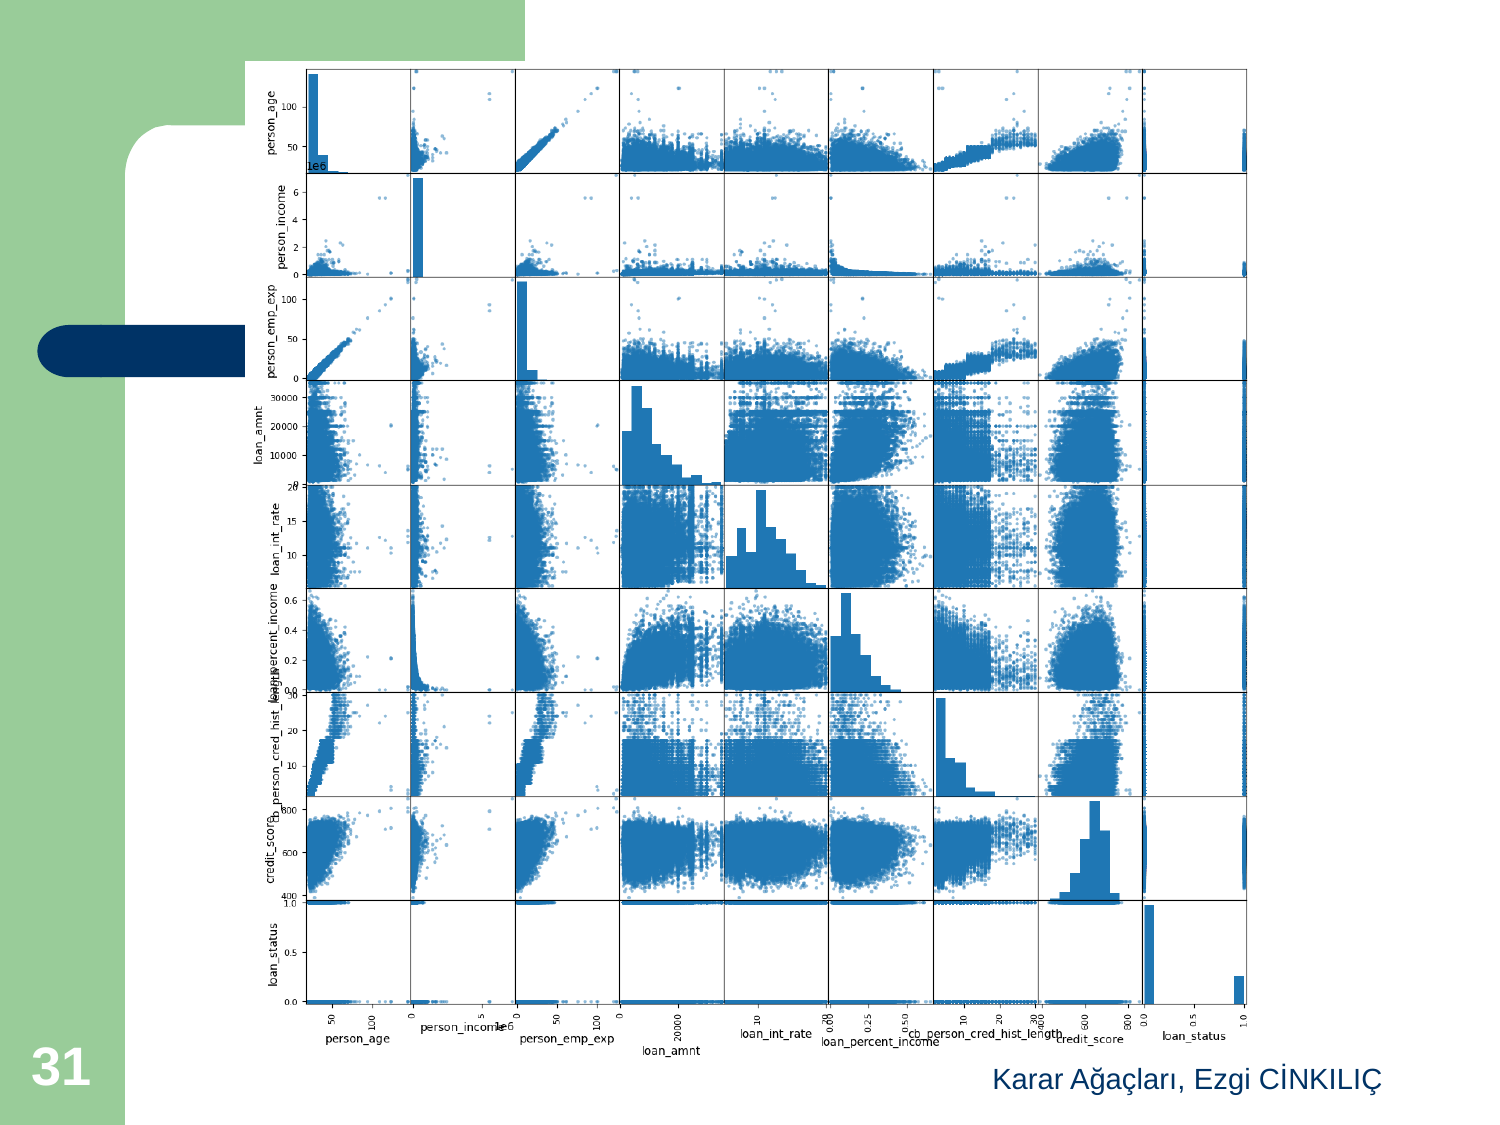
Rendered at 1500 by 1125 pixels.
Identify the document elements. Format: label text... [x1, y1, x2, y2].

slide_number 31 [13, 1023, 111, 1105]
picture [244, 61, 1255, 1064]
footer Karar Ağaçları, Ezgi CİNKILIÇ [950, 1025, 1426, 1103]
